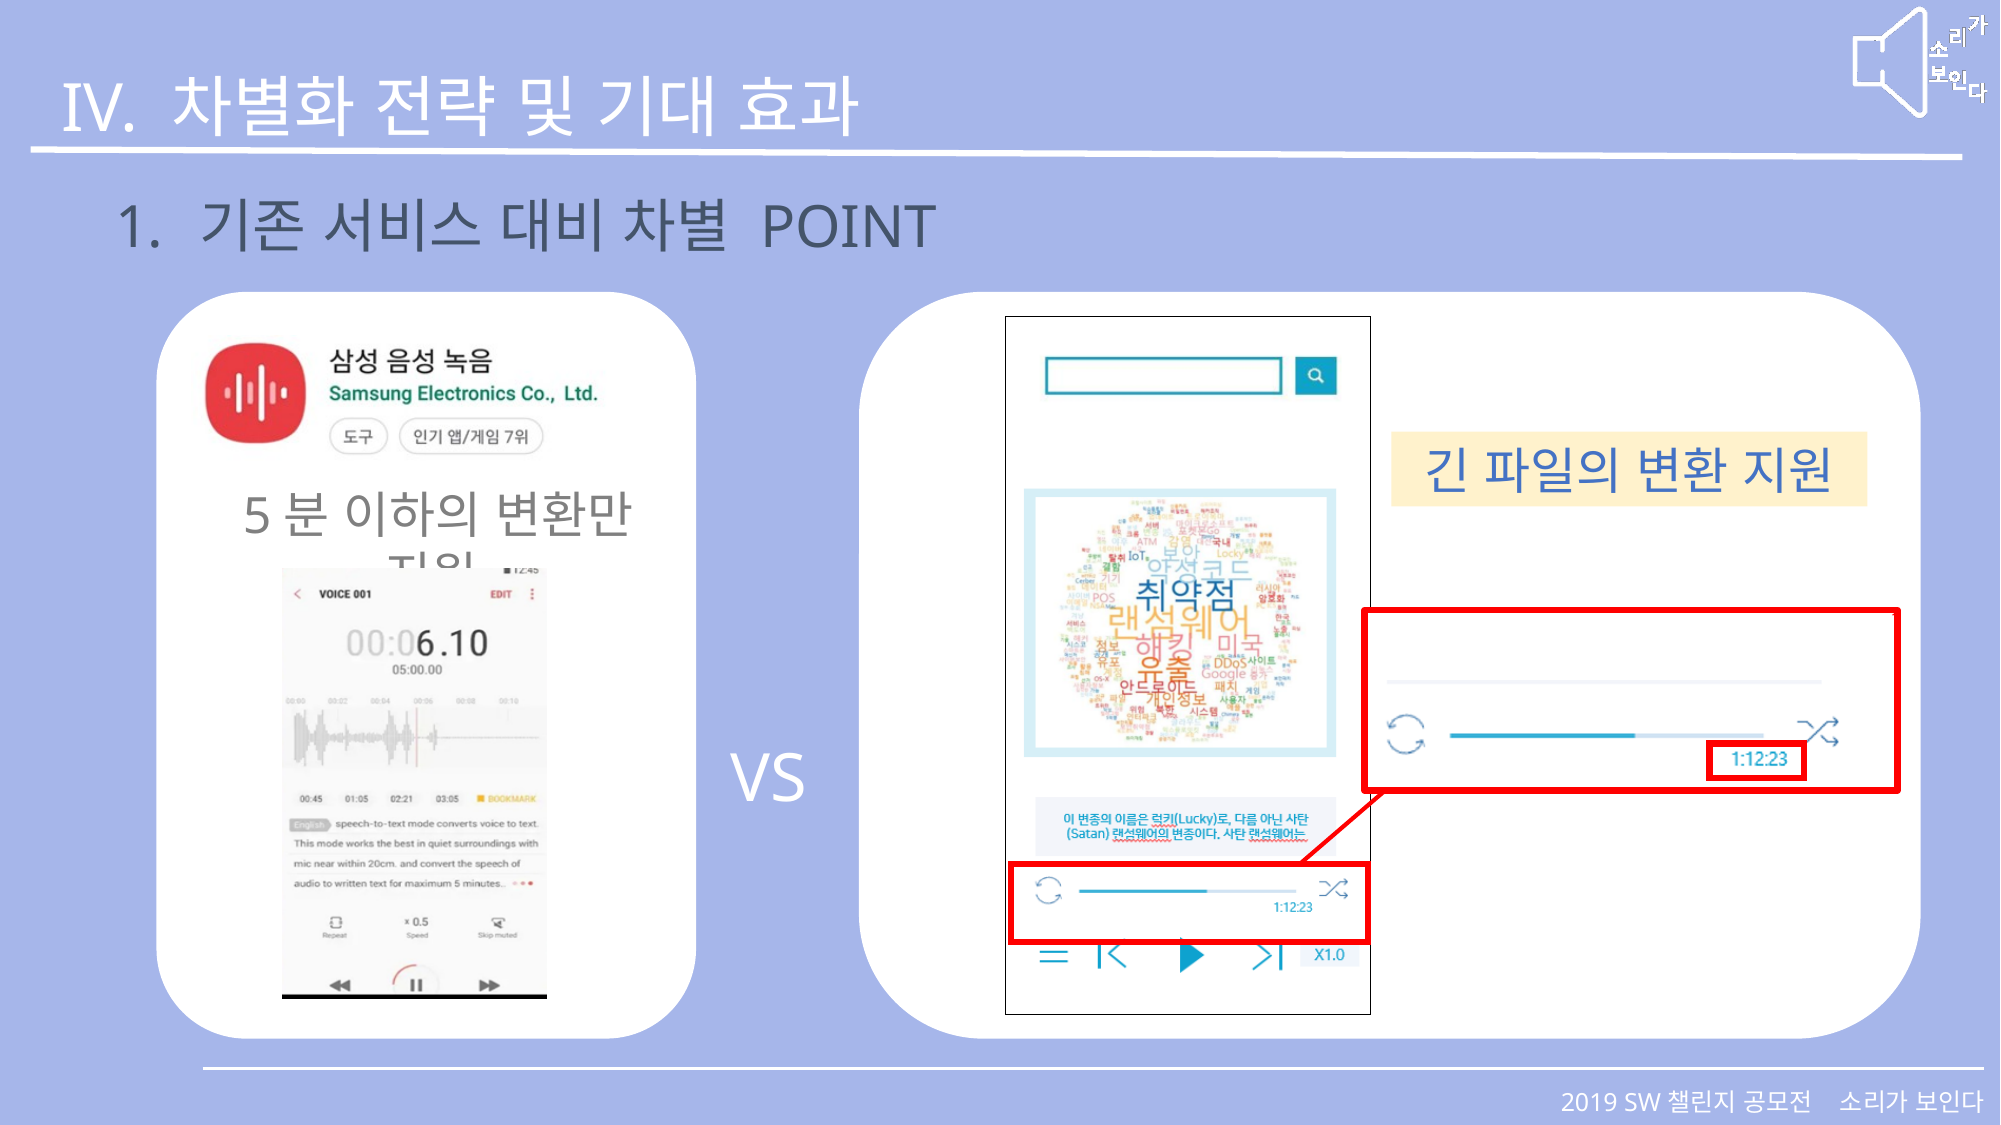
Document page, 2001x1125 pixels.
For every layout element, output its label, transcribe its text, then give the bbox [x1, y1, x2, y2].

picture [191, 335, 667, 471]
picture [1005, 316, 1371, 1015]
text_box 2019 SW챌린지 공모전 소리가 보인다 [1345, 1079, 2000, 1125]
text_box 기존 서비스 대비 차별 POINT [100, 181, 953, 267]
text_box 긴 파일의 변환 지원 [1391, 431, 1868, 507]
picture [282, 568, 547, 999]
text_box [1299, 786, 1390, 865]
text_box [1367, 613, 1895, 788]
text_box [30, 149, 1963, 158]
text_box IV. 차별화 전략 및 기대 효과 [46, 57, 1750, 149]
text_box 5분 이하의 변환만 지원 [176, 476, 700, 612]
text_box [155, 290, 698, 1040]
text_box [857, 290, 1922, 1040]
text_box VS [715, 727, 863, 823]
picture [1852, 0, 2000, 125]
